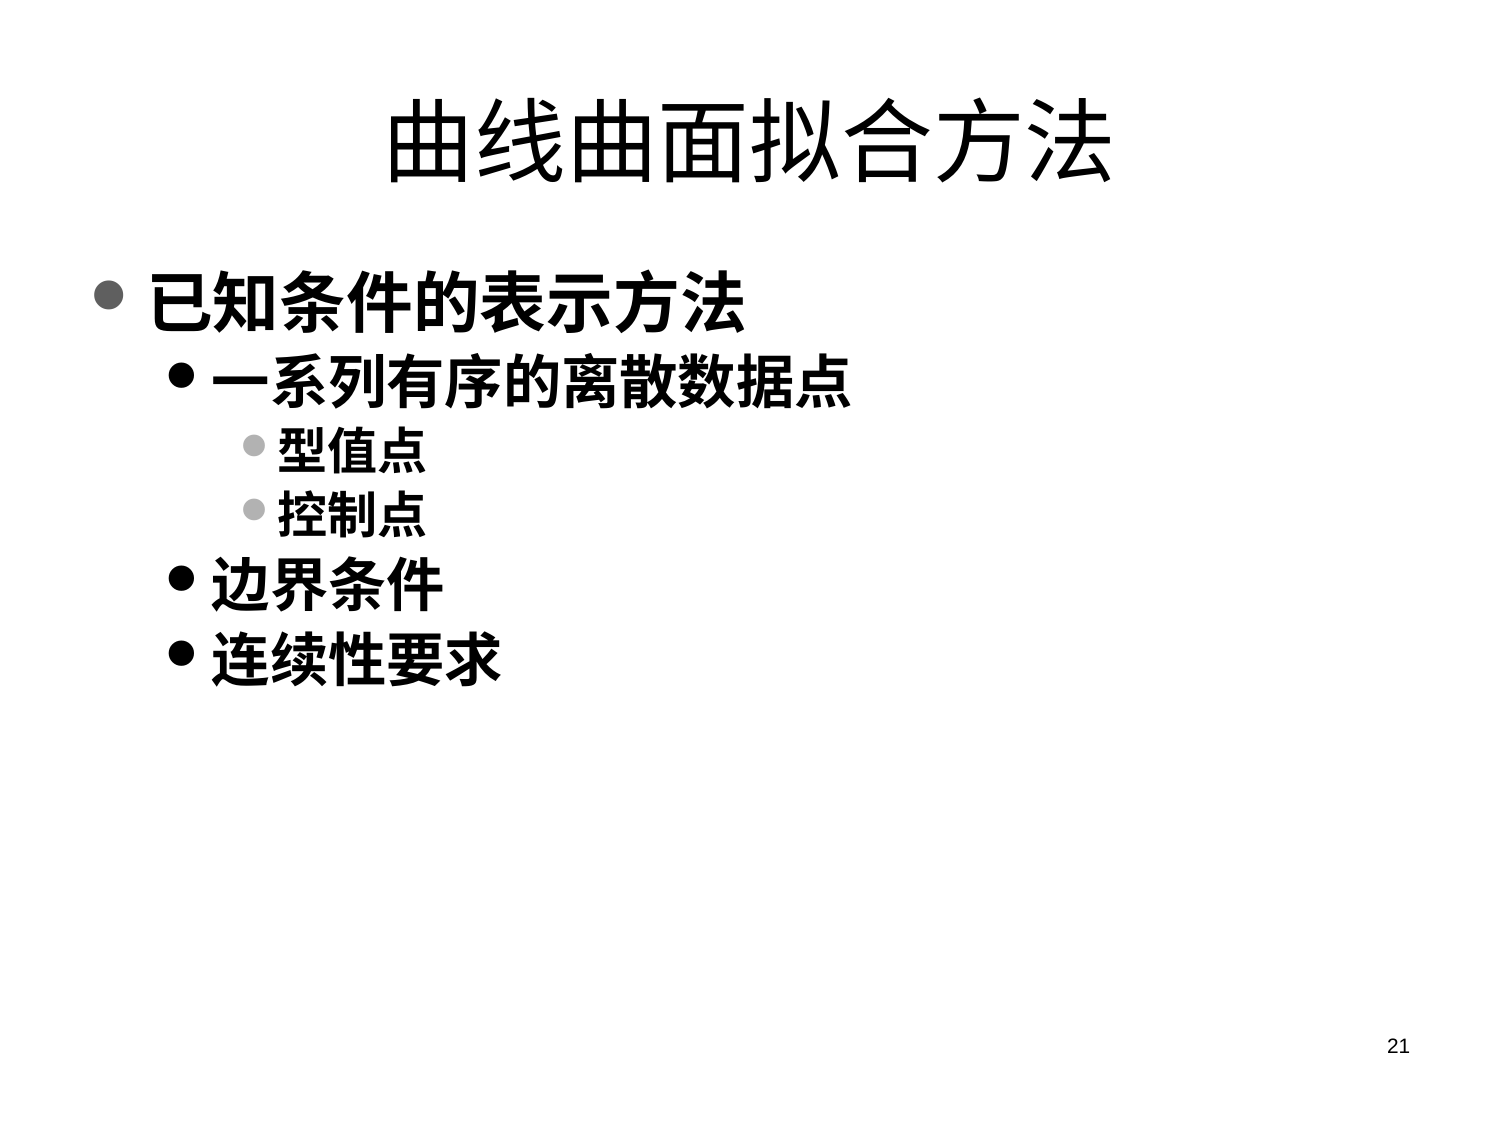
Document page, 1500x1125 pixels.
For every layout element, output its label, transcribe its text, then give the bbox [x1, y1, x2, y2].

slide_number 21 [1074, 1024, 1426, 1101]
title 曲线曲面拟合方法 [74, 45, 1426, 233]
list 已知条件的表示方法 一系列有序的离散数据点 型值点 控制点 边界条件 连续性要求 [74, 262, 1426, 752]
